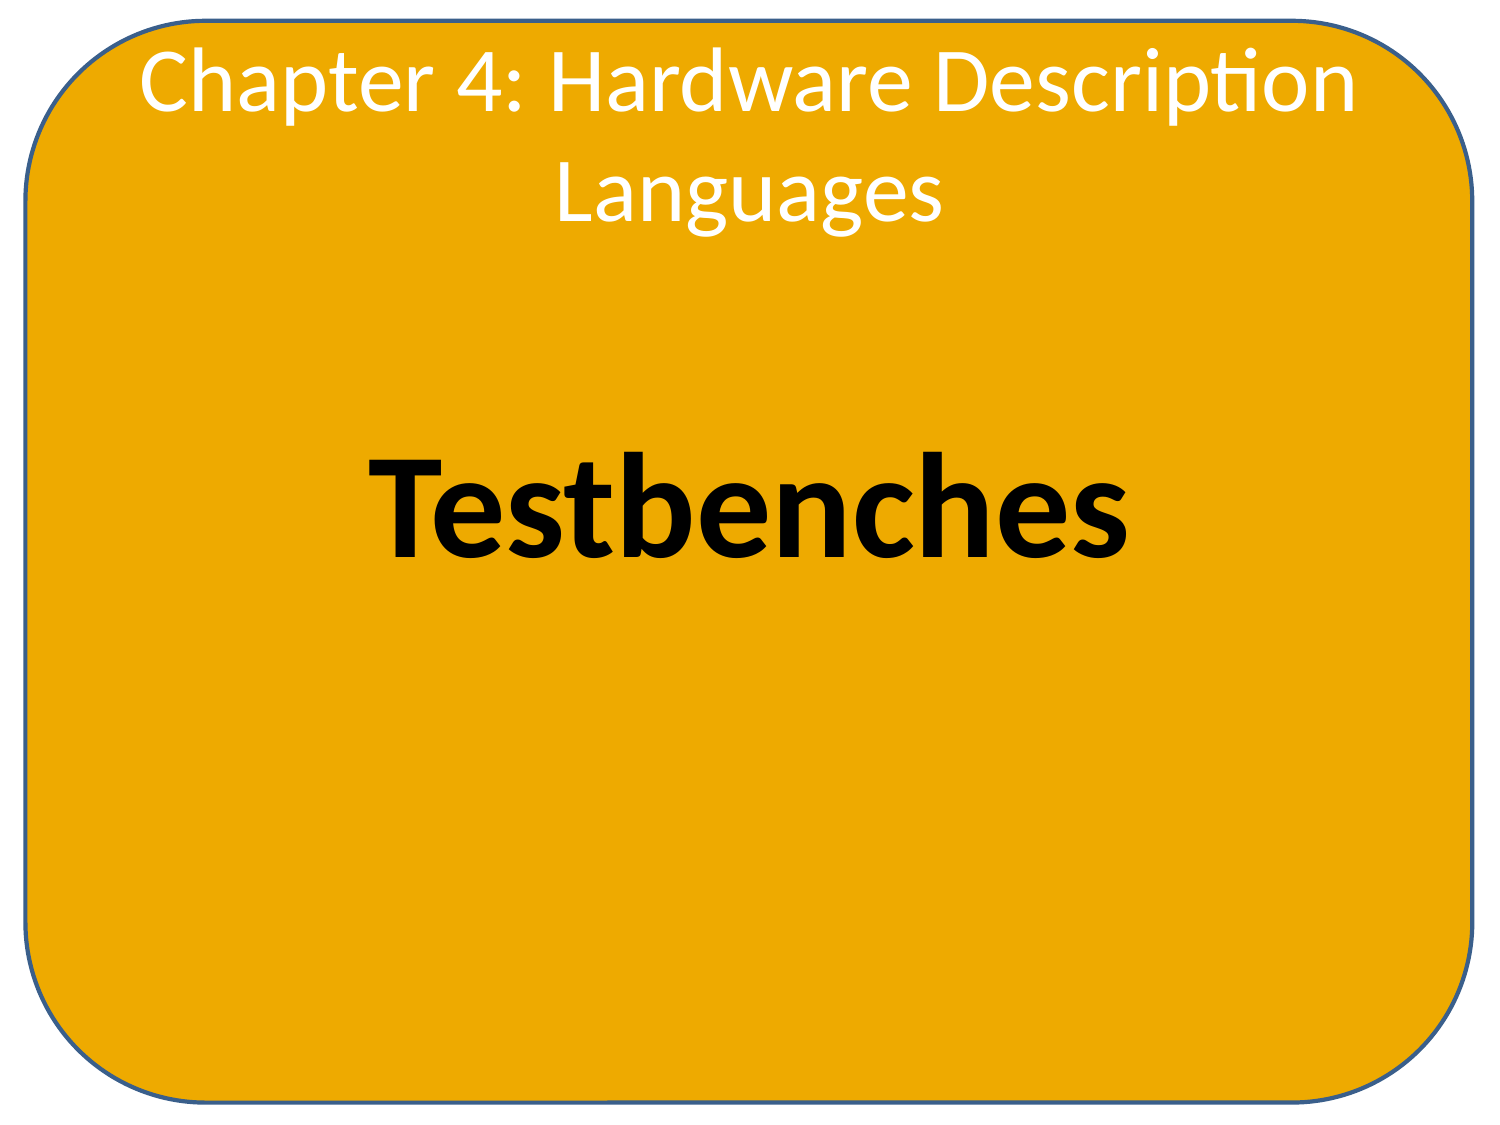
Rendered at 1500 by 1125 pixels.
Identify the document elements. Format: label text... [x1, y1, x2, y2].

text_box Testbenches [0, 399, 1500, 663]
text_box Chapter 4: Hardware Description Languages [0, 12, 1500, 248]
